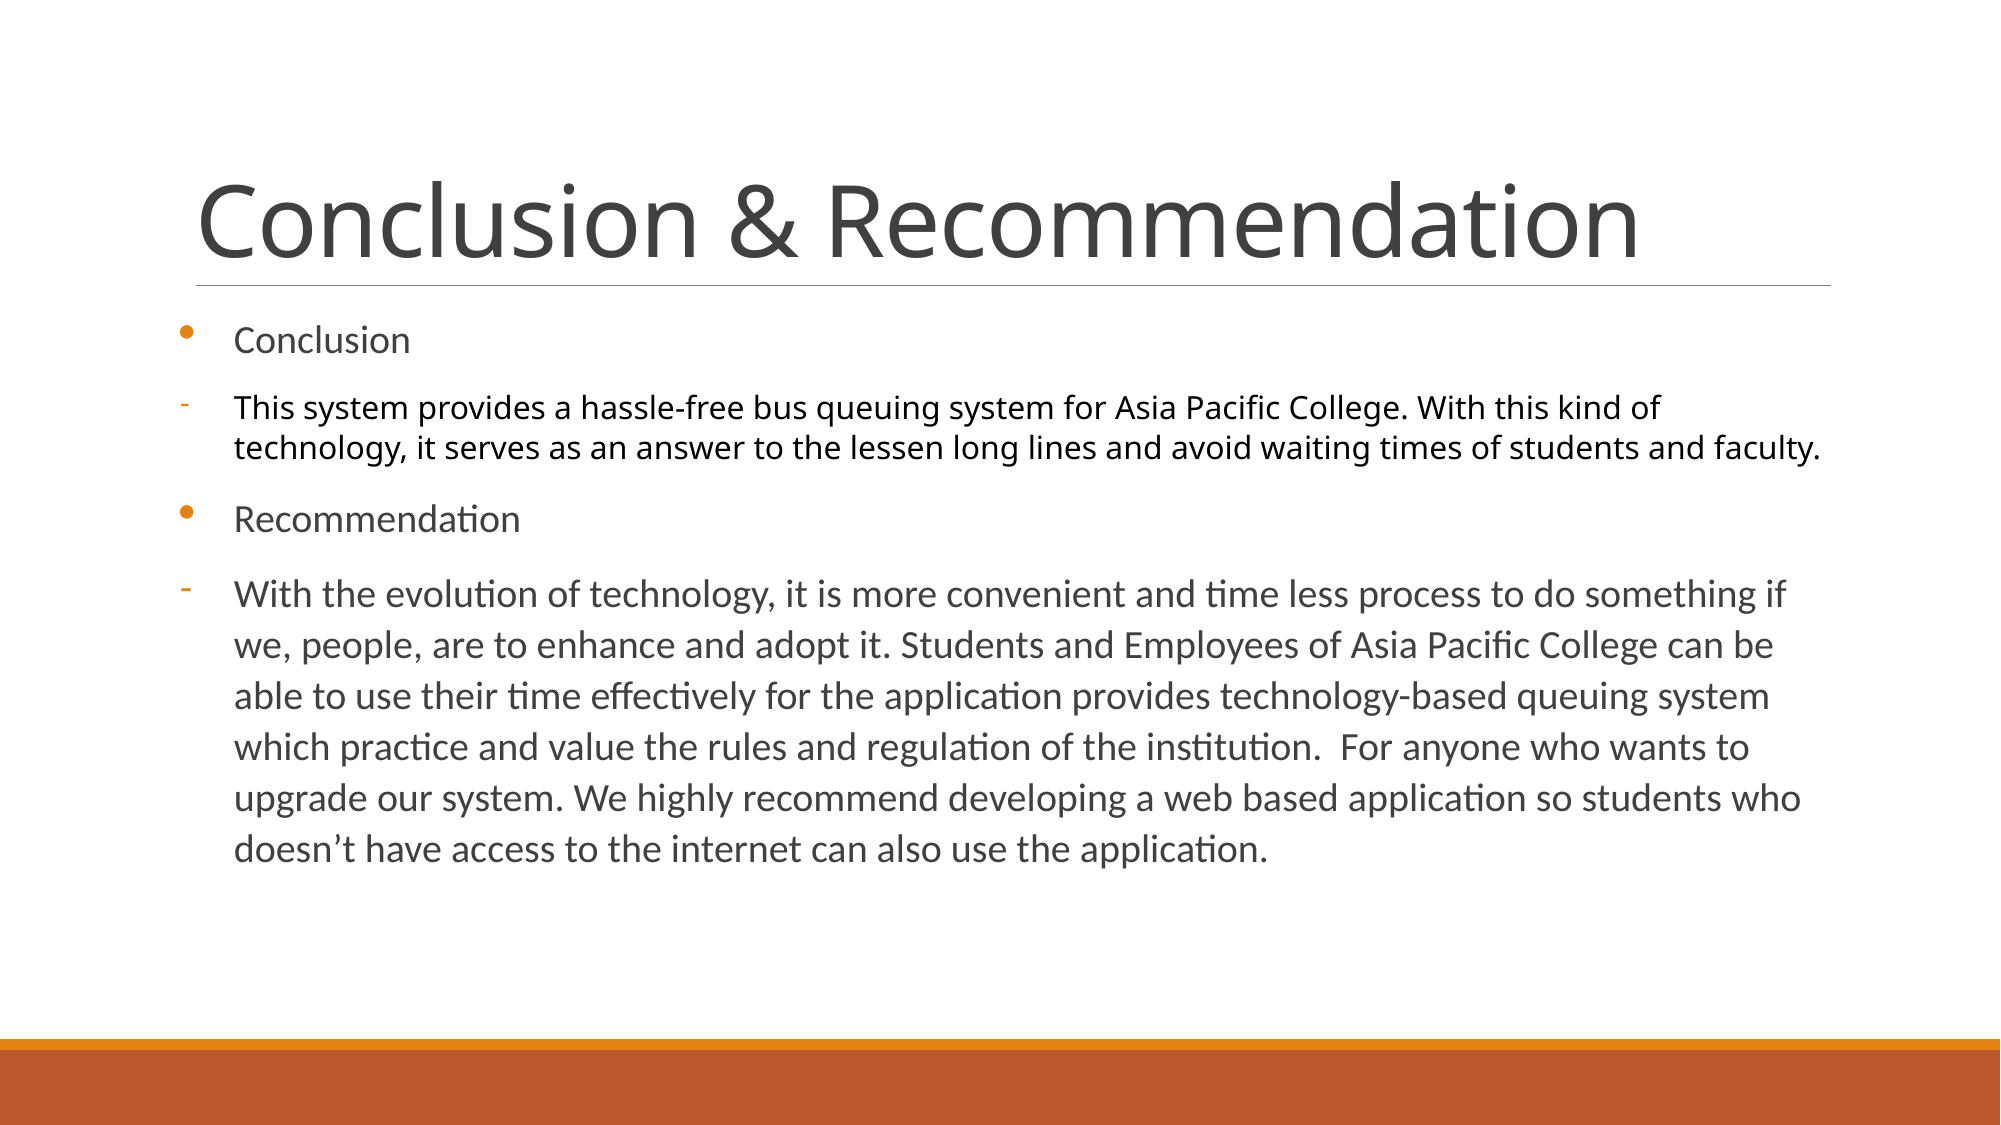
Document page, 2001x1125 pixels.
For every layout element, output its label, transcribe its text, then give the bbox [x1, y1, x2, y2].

list Conclusion This system provides a hassle-free bus queuing system for Asia Pacific College. With this kind of technology, it serves as an answer to the lessen long lines and avoid waiting times of students and faculty. Recommendation With the evolution of technology, it is more convenient and time less process to do something if we, people, are to enhance and adopt it. Students and Employees of Asia Pacific College can be able to use their time effectively for the application provides technology-based queuing system which practice and value the rules and regulation of the institution. For anyone who wants to upgrade our system. We highly recommend developing a web based application so students who doesn’t have access to the internet can also use the application. [180, 302, 1830, 963]
title Conclusion & Recommendation [180, 47, 1830, 285]
